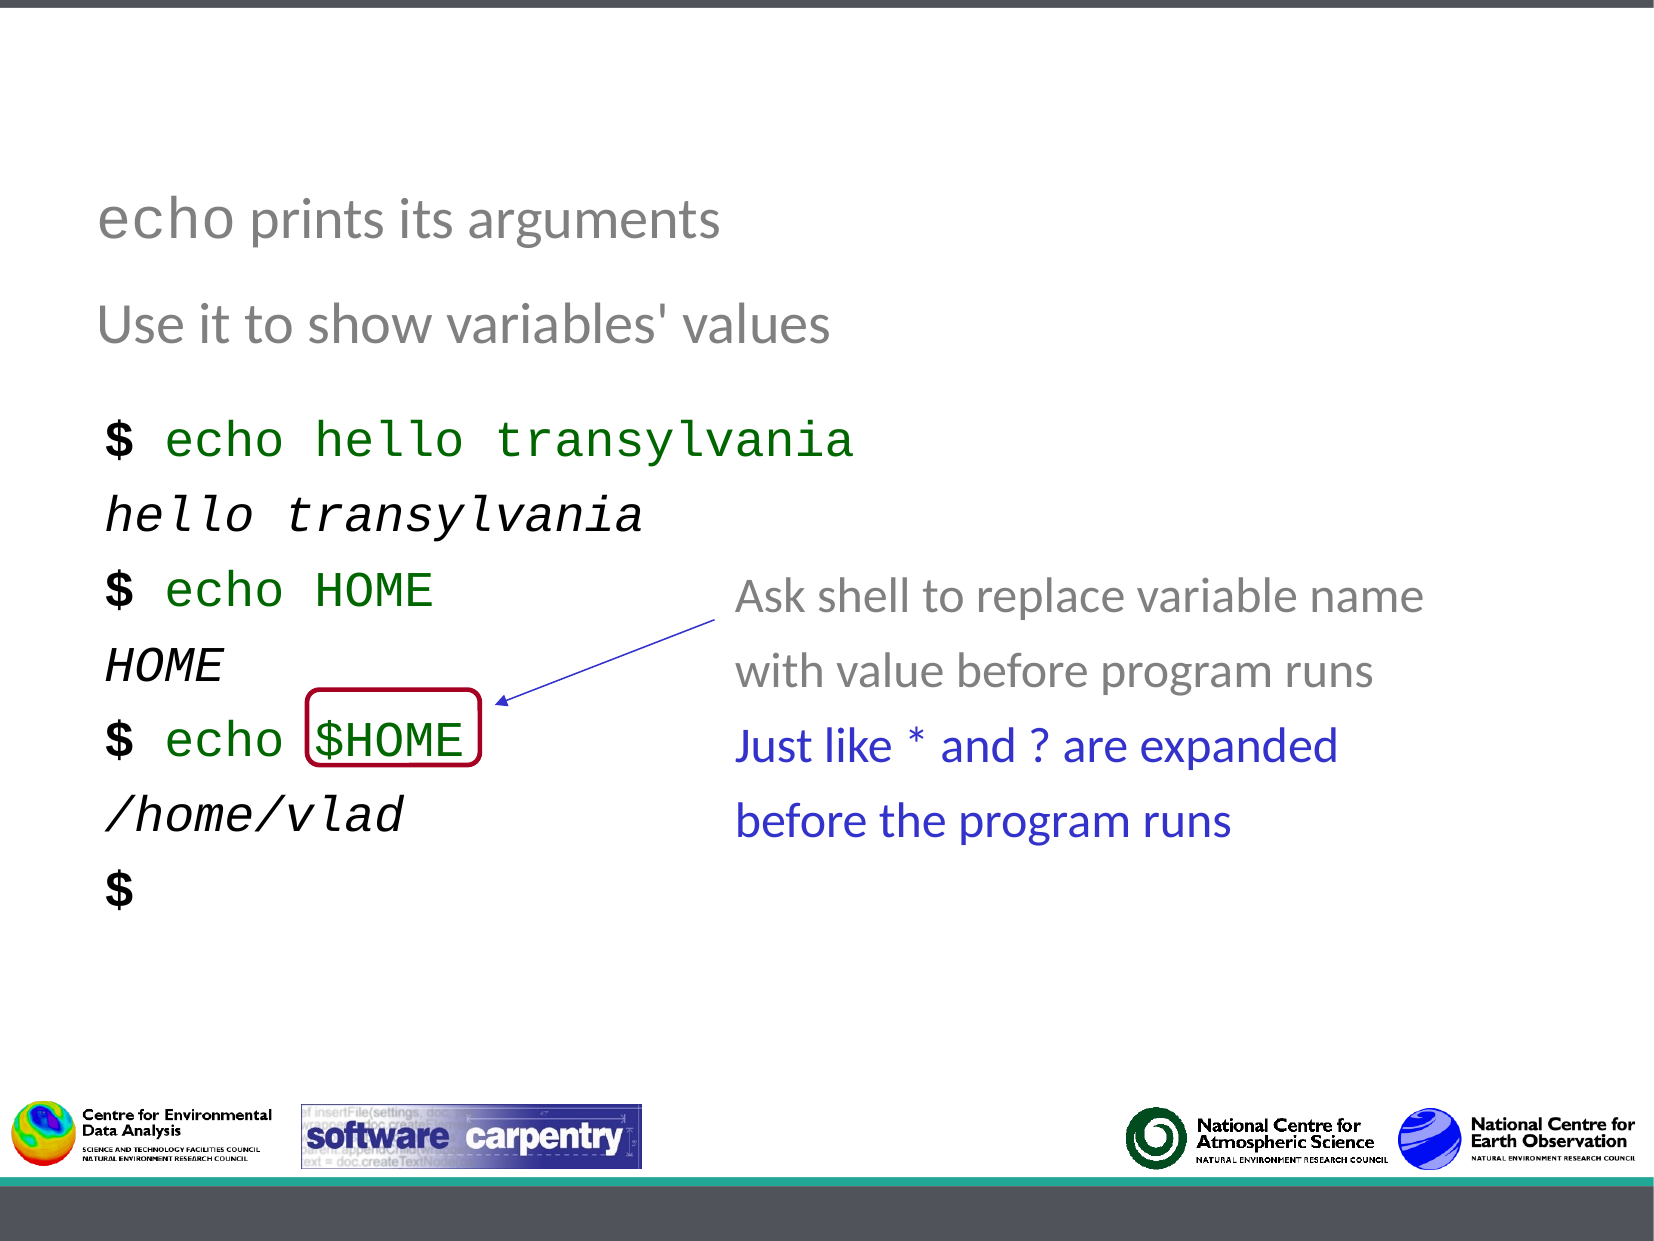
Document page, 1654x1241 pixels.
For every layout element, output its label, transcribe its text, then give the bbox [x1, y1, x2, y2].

text_box echo prints its arguments Use it to show variables' values [81, 137, 996, 364]
picture [0, 0, 1654, 1241]
text_box [306, 689, 480, 766]
text_box [494, 619, 714, 707]
text_box $ echo hello transylvania hello transylvania $ echo HOME HOME $ echo $HOME /home/vlad $ [89, 383, 1512, 1084]
text_box Ask shell to replace variable name with value before program runs Just like * and ? are expanded before the program runs [720, 540, 1592, 904]
